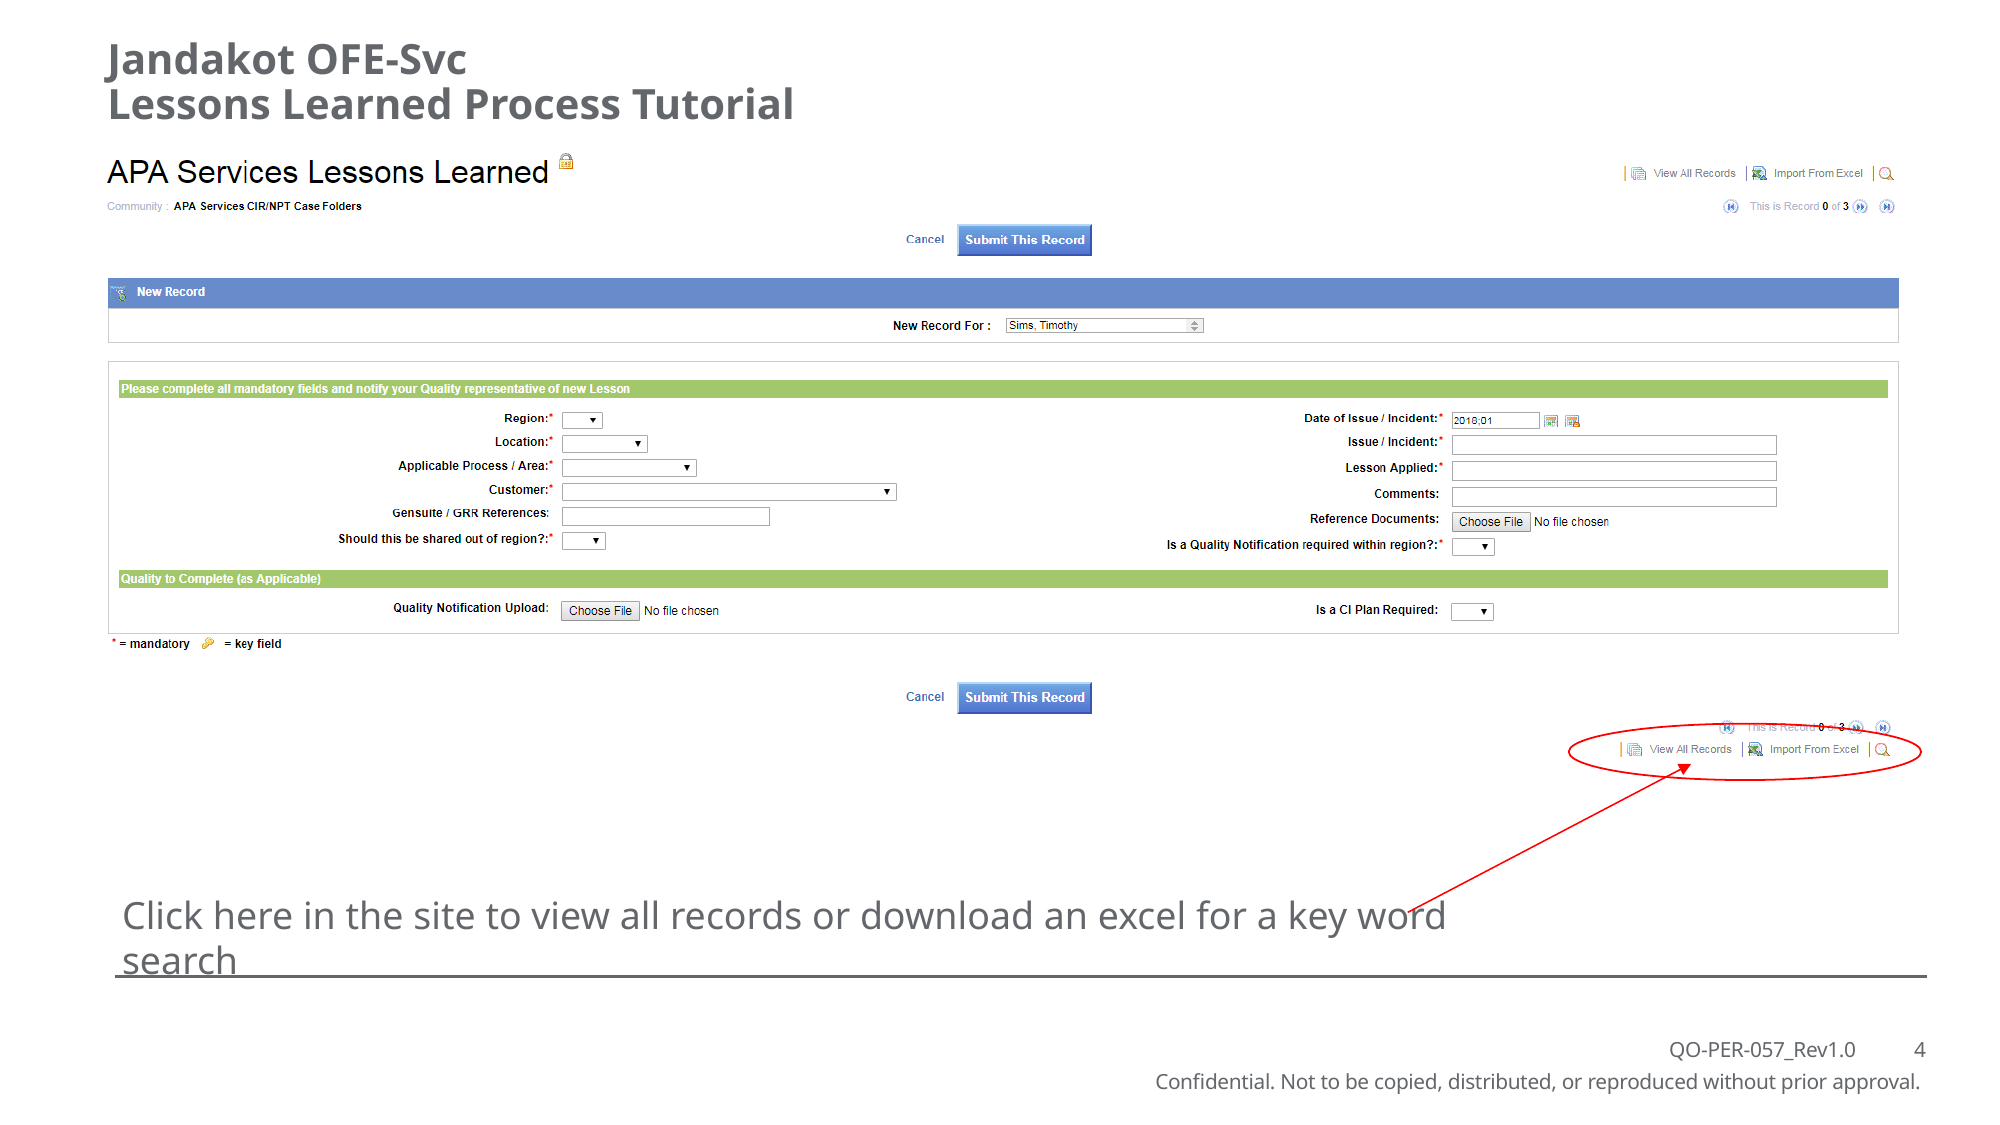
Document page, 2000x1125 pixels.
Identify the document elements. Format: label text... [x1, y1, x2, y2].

picture [94, 153, 1910, 777]
slide_number QO-PER-057_Rev1.0 [1593, 1036, 1856, 1067]
title Jandakot OFE-Svc Lessons Learned Process Tutorial [107, 34, 1922, 133]
text_box [1692, 777, 1835, 781]
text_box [1407, 763, 1692, 913]
slide_number 4 [1871, 1036, 1926, 1067]
text_box Click here in the site to view all records or download an excel for a key word search [107, 884, 1535, 990]
text_box [1910, 741, 1923, 763]
